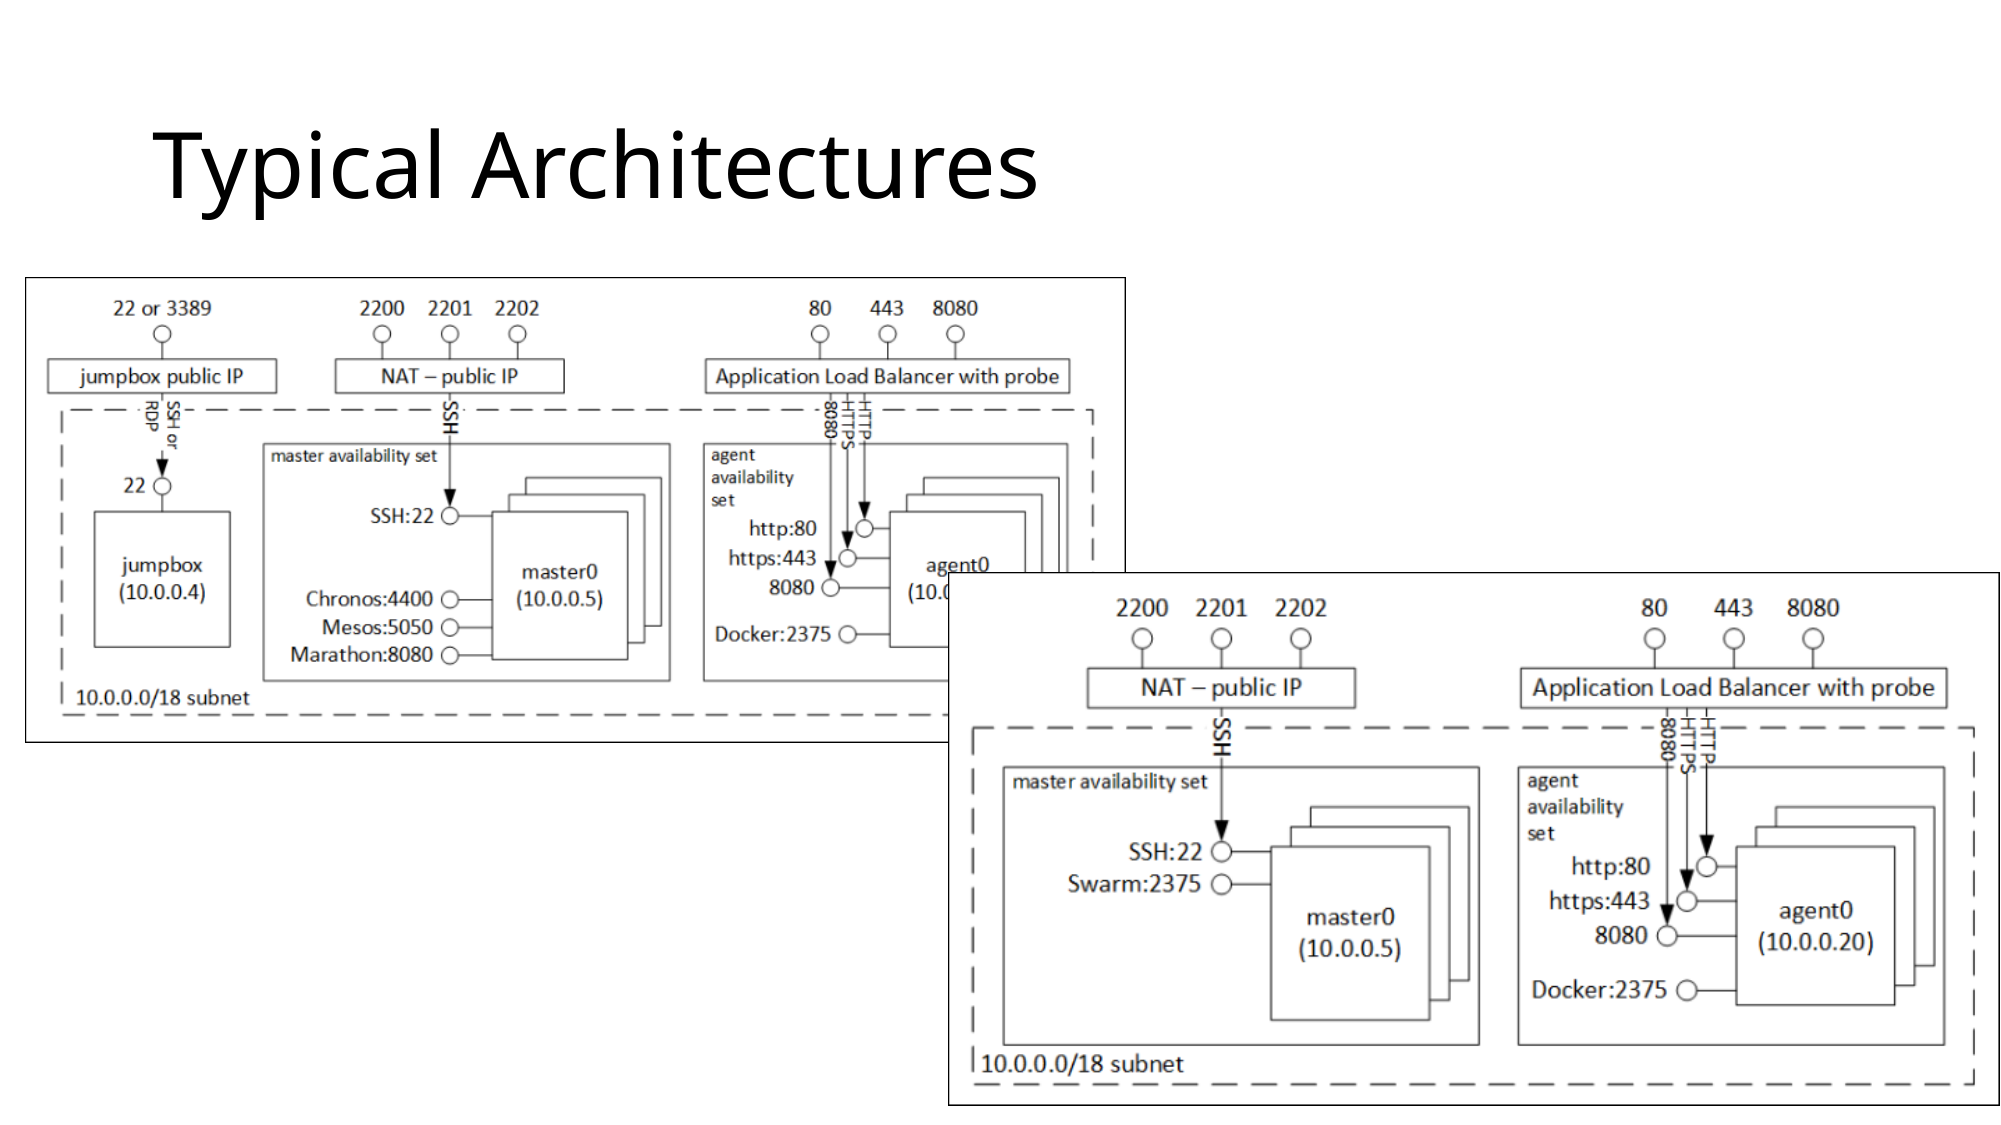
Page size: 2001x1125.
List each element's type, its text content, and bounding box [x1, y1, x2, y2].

title Typical Architectures [137, 59, 1863, 278]
picture [25, 277, 2000, 1106]
